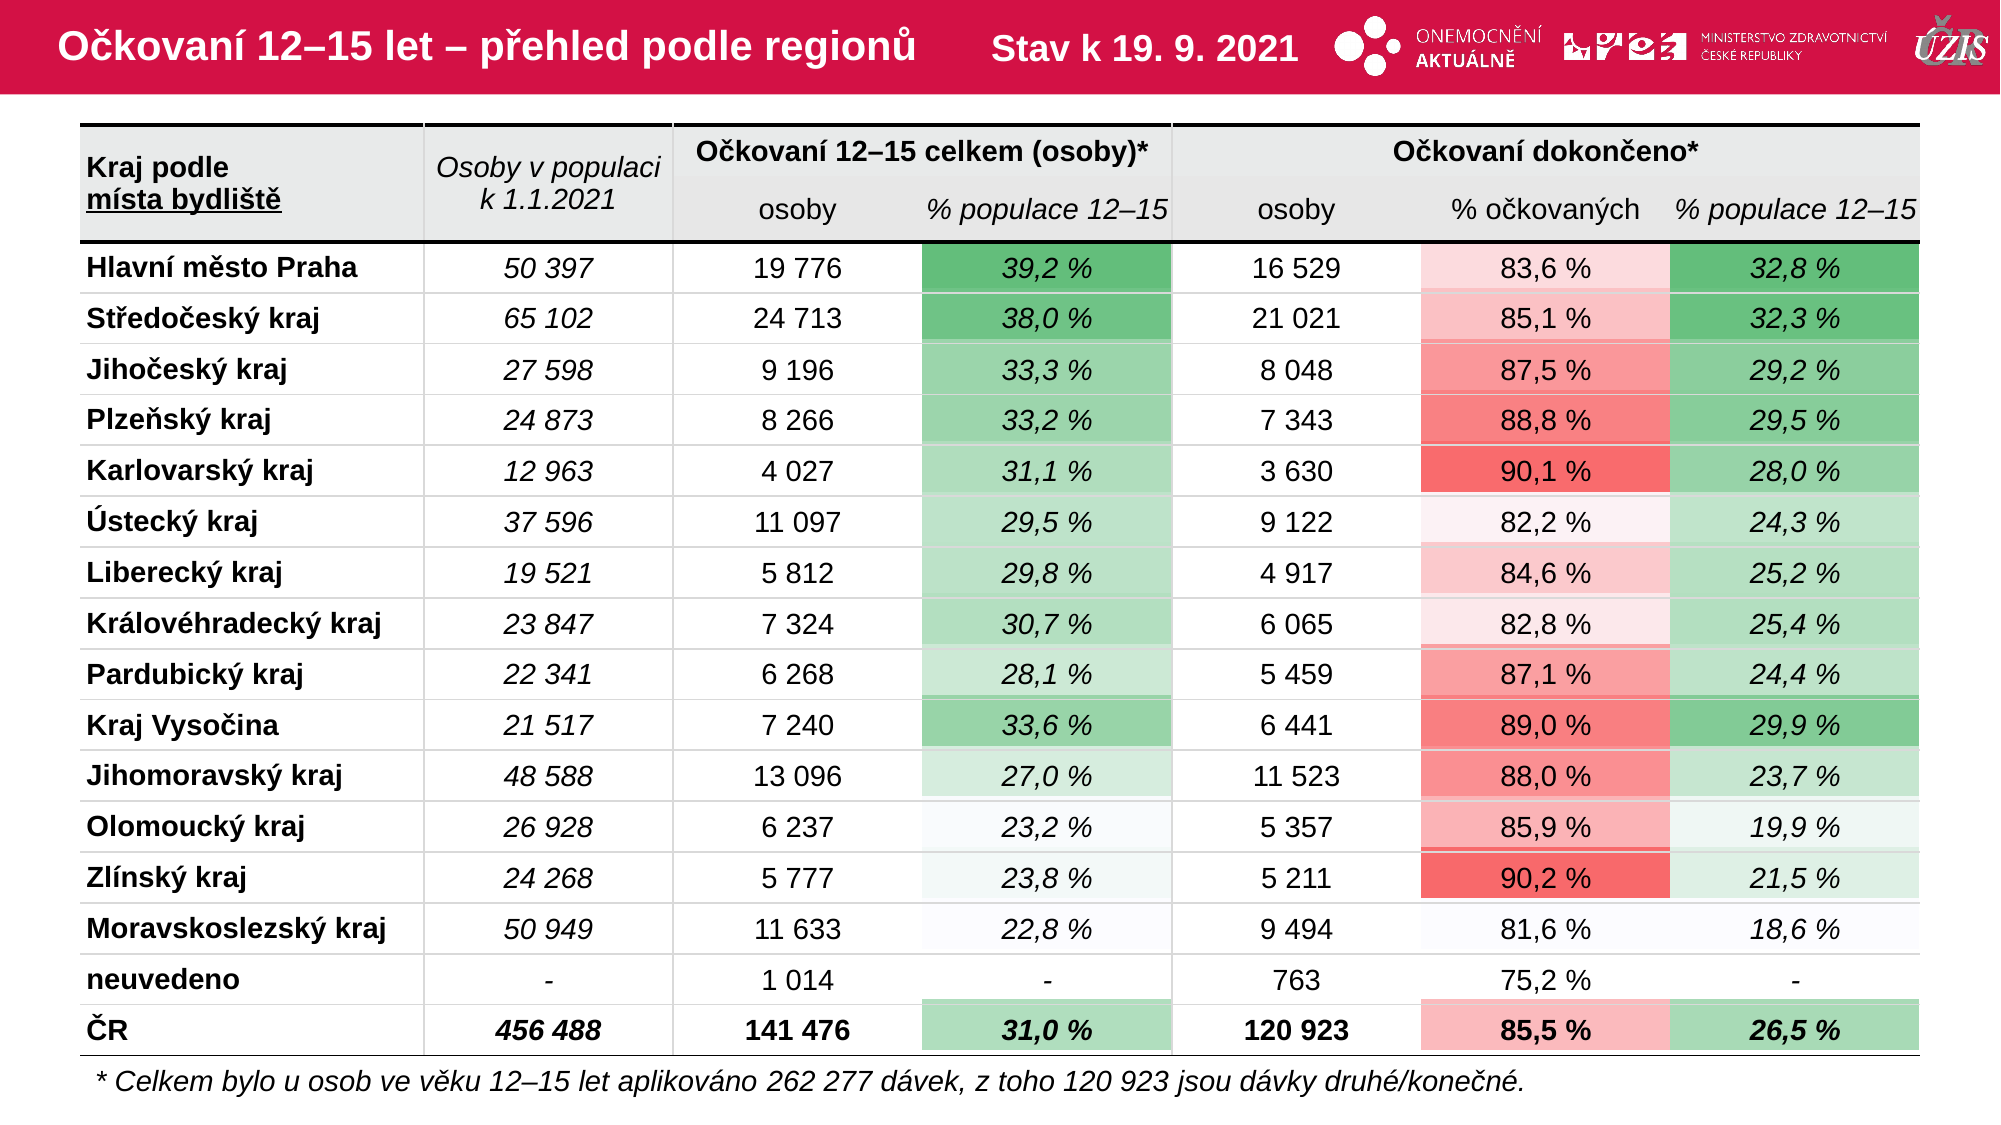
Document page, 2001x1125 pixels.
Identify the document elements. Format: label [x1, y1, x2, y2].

table_cell [1173, 497, 1920, 546]
table_cell [425, 1005, 672, 1055]
table_cell [674, 955, 1171, 1004]
table_cell [674, 1005, 1171, 1055]
table_cell [425, 751, 672, 800]
table_cell [425, 700, 672, 749]
table_cell [1173, 853, 1920, 902]
table_cell [1173, 802, 1920, 851]
table_cell [425, 395, 672, 444]
table_cell [80, 446, 423, 495]
table_cell [425, 548, 672, 597]
table_cell [674, 751, 1171, 800]
table_cell [1173, 446, 1920, 495]
table_cell [80, 395, 423, 444]
table_cell [674, 802, 1171, 851]
table_cell [1173, 700, 1920, 749]
table_cell [674, 497, 1171, 546]
table_cell [80, 904, 423, 953]
table_cell [80, 1005, 423, 1055]
table_cell [1173, 176, 1920, 240]
table_cell [80, 244, 423, 292]
table_cell [1173, 294, 1920, 343]
table_cell [674, 294, 1171, 343]
table_cell [80, 497, 423, 546]
table_cell [674, 176, 1171, 240]
table_cell [80, 751, 423, 800]
table_cell [674, 548, 1171, 597]
table_cell [1173, 904, 1920, 953]
table_cell [425, 904, 672, 953]
table_cell [674, 599, 1171, 648]
picture [1915, 15, 1989, 66]
table_cell [425, 497, 672, 546]
table_cell [80, 650, 423, 699]
table_cell [1173, 650, 1920, 699]
table_cell [80, 599, 423, 648]
table_cell [1173, 955, 1920, 1004]
table_header [1173, 127, 1920, 176]
table_cell [80, 700, 423, 749]
table_cell [80, 853, 423, 902]
table_cell [674, 446, 1171, 495]
text_box [976, 16, 1421, 77]
table_cell [80, 294, 423, 343]
table_cell [425, 244, 672, 292]
table_cell [674, 395, 1171, 444]
table_cell [425, 853, 672, 902]
table_cell [80, 955, 423, 1004]
table_cell [674, 244, 1171, 292]
table_cell [425, 344, 672, 394]
table_cell [80, 344, 423, 394]
table_cell [674, 853, 1171, 902]
table_cell [674, 700, 1171, 749]
table_cell [425, 650, 672, 699]
table_header [425, 127, 672, 240]
table_header [80, 127, 423, 240]
table_cell [425, 294, 672, 343]
table_cell [1173, 599, 1920, 648]
table_cell [1173, 548, 1920, 597]
table_header [674, 127, 1171, 176]
table_cell [674, 344, 1171, 394]
table_cell [425, 446, 672, 495]
picture [1421, 16, 1542, 76]
table_cell [1173, 244, 1920, 292]
table_cell [425, 599, 672, 648]
table_cell [1173, 751, 1920, 800]
table_cell [674, 650, 1171, 699]
table_cell [674, 904, 1171, 953]
table_cell [425, 955, 672, 1004]
table_cell [80, 548, 423, 597]
picture [1563, 31, 1888, 60]
table_cell [1173, 344, 1920, 394]
table_cell [80, 802, 423, 851]
title [42, 0, 1262, 95]
text_box [80, 1055, 1871, 1105]
table_cell [425, 802, 672, 851]
table_cell [1173, 395, 1920, 444]
table_cell [1173, 1005, 1920, 1055]
